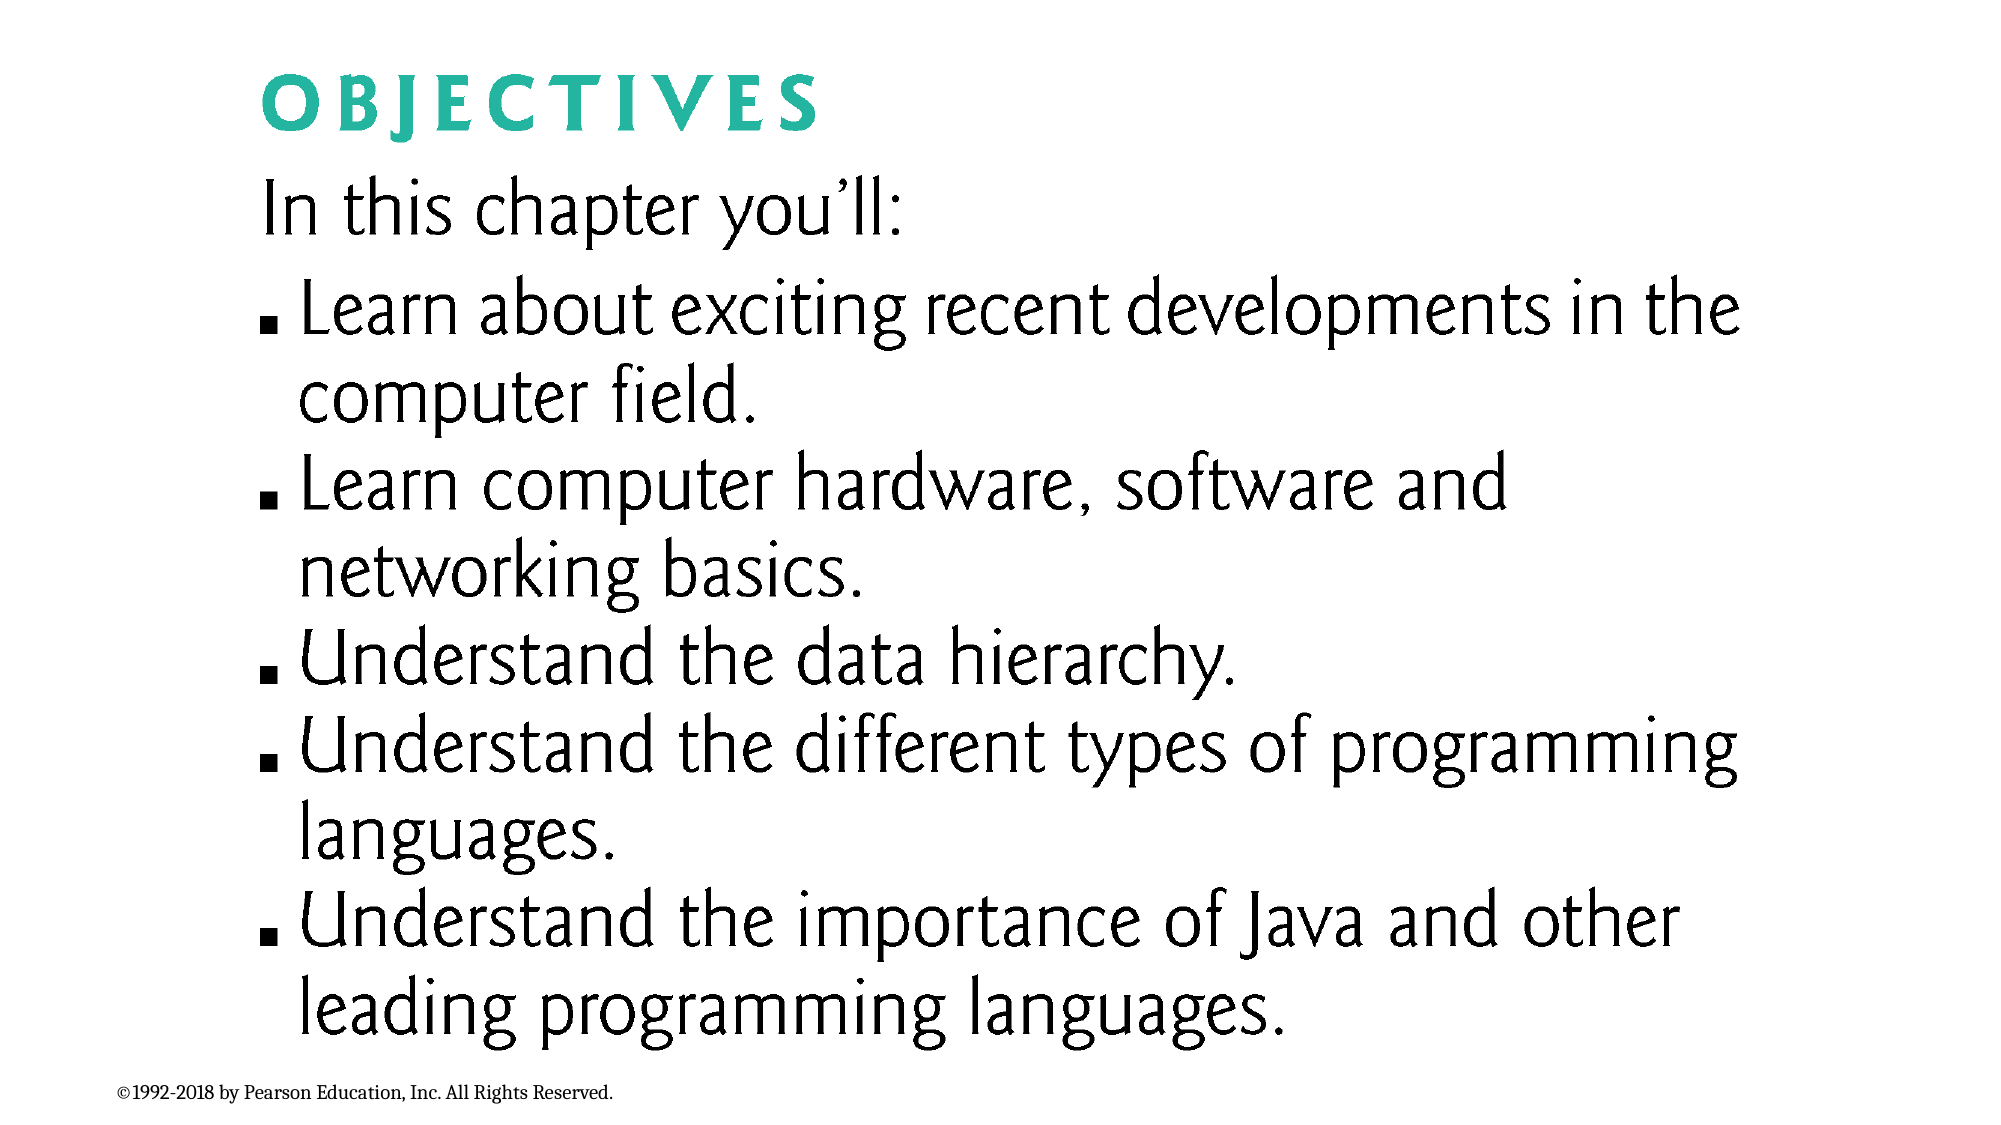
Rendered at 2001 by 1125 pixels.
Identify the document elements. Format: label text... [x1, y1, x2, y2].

footer ©1992-2018 by Pearson Education, Inc. All Rights Reserved. [99, 1051, 178, 1112]
picture [185, 0, 1815, 1125]
